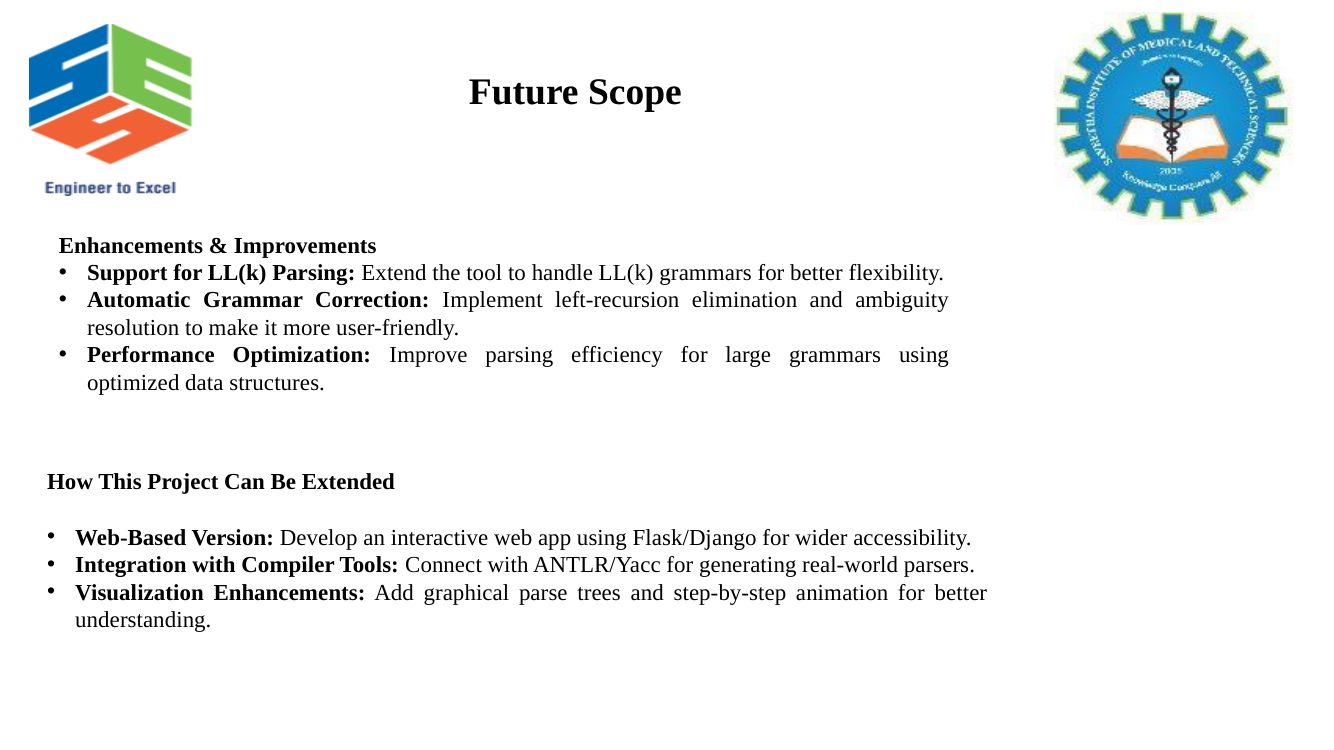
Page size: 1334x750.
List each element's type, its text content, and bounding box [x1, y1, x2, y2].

picture [28, 24, 199, 196]
text_box Future Scope [454, 60, 1048, 120]
text_box Enhancements & Improvements Support for LL(k) Parsing: Extend the tool to handle LL(k) grammars for better flexibility. Automatic Grammar Correction: Implement left-recursion elimination and ambiguity resolution to make it more user-friendly. Performance Optimization: Improve parsing efficiency for large grammars using optimized data structures. [44, 222, 965, 403]
text_box How This Project Can Be Extended Web-Based Version: Develop an interactive web app using Flask/Django for wider accessibility. Integration with Compiler Tools: Connect with ANTLR/Yacc for generating real-world parsers. Visualization Enhancements: Add graphical parse trees and step-by-step animation for better understanding. [32, 459, 1004, 640]
picture [1053, 12, 1294, 226]
